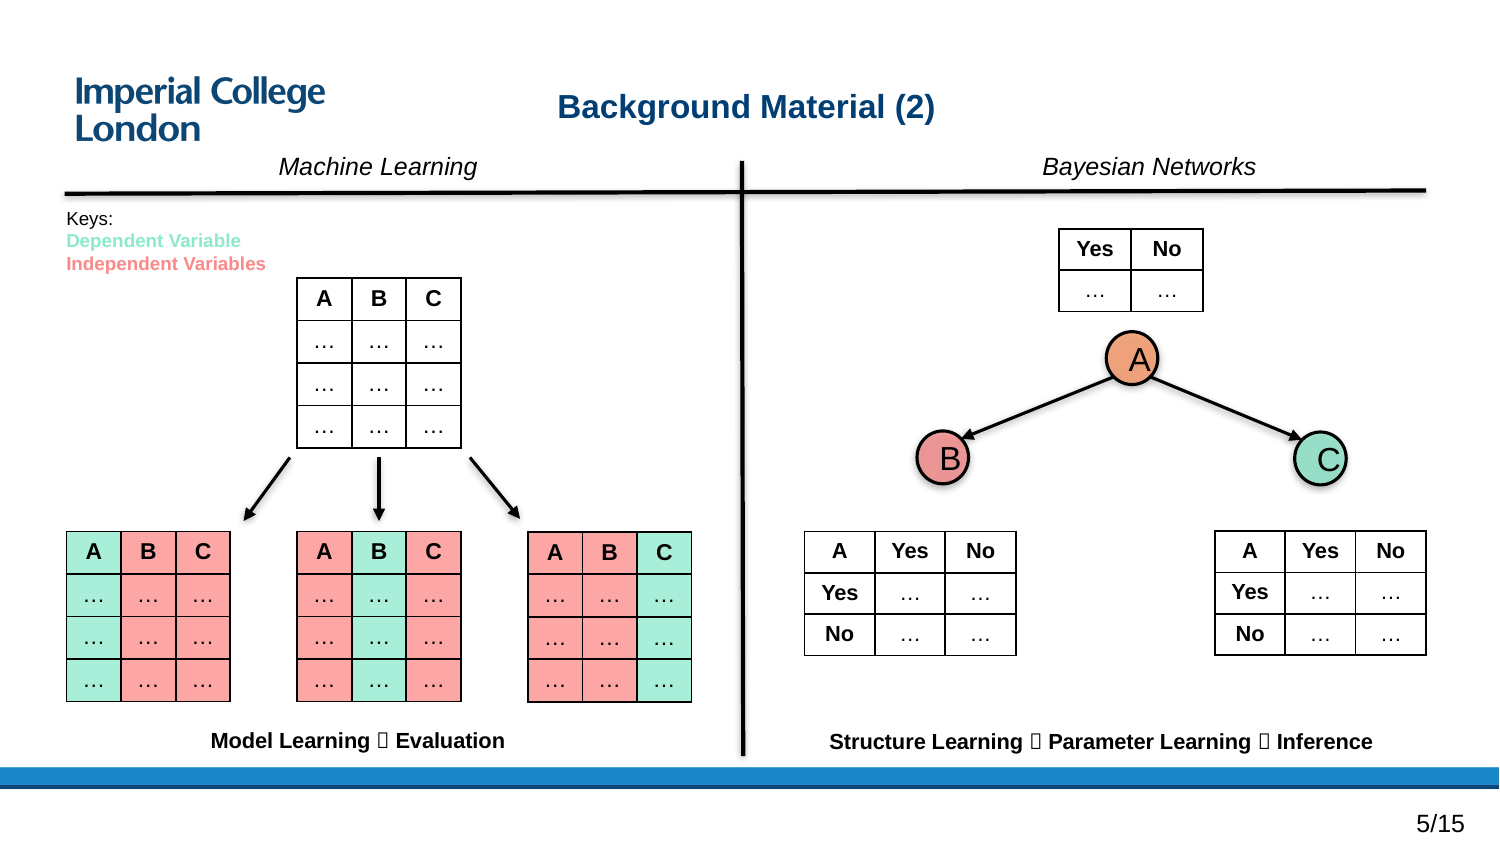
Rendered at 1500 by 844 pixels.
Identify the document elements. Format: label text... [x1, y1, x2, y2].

table_cell … [353, 364, 405, 405]
table_header C [407, 279, 460, 320]
table_cell … [298, 406, 351, 447]
table_cell … [353, 617, 405, 658]
table_cell … [1356, 573, 1425, 613]
table_cell … [407, 660, 460, 701]
table_cell … [177, 660, 229, 701]
table_cell … [177, 617, 229, 658]
table_cell … [946, 615, 1015, 655]
table_cell … [583, 660, 636, 701]
table_header C [407, 532, 460, 573]
text_box C [1293, 431, 1347, 486]
table_cell … [1356, 615, 1425, 654]
table_cell … [876, 615, 944, 655]
table_cell … [298, 575, 351, 616]
table_header B [353, 279, 405, 320]
text_box Structure Learning  Parameter Learning  Inference [814, 720, 1448, 762]
table_cell … [638, 575, 691, 616]
text_box Model Learning  Evaluation [195, 719, 563, 761]
table_cell … [298, 660, 351, 701]
table_cell … [407, 575, 460, 616]
table_cell … [298, 364, 351, 405]
picture [0, 0, 1499, 844]
table_cell No [805, 615, 874, 655]
text_box Machine Learning [263, 143, 777, 188]
table_cell Yes [805, 574, 874, 613]
table_header A [1216, 532, 1284, 572]
table_cell … [67, 660, 120, 701]
table_cell No [1216, 615, 1284, 654]
table_cell … [177, 575, 229, 616]
table_header A [298, 279, 351, 320]
table_cell … [638, 660, 691, 701]
table_header B [122, 532, 175, 573]
table_cell … [353, 406, 405, 447]
table_cell … [298, 617, 351, 658]
table_cell … [1060, 271, 1130, 311]
table_header A [298, 532, 351, 573]
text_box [469, 457, 521, 520]
table_cell … [67, 575, 120, 616]
title Background Material (2) [557, 70, 968, 133]
table_cell … [407, 364, 460, 405]
table_header No [946, 532, 1015, 572]
table_cell … [583, 618, 636, 658]
table_cell … [67, 617, 120, 658]
table_cell … [353, 575, 405, 616]
table_cell … [583, 575, 636, 616]
text_box Bayesian Networks [1027, 143, 1394, 188]
table_header B [583, 533, 636, 573]
table_cell … [529, 660, 582, 701]
table_cell … [1286, 615, 1355, 654]
table_header A [805, 532, 874, 572]
table_cell … [122, 660, 175, 701]
text_box A [1105, 330, 1159, 386]
table_header A [67, 532, 120, 573]
table_cell Yes [1216, 573, 1284, 613]
text_box B [916, 430, 970, 485]
table_header Yes [1060, 230, 1130, 269]
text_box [1150, 376, 1303, 440]
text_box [243, 457, 291, 522]
table_cell … [122, 617, 175, 658]
table_header C [177, 532, 229, 573]
table_header Yes [1286, 532, 1355, 572]
table_cell … [529, 618, 582, 658]
table_cell … [407, 617, 460, 658]
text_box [960, 376, 1114, 439]
table_cell … [638, 618, 691, 658]
table_cell … [876, 574, 944, 613]
table_header A [529, 533, 582, 573]
table_cell … [353, 660, 405, 701]
table_cell … [122, 575, 175, 616]
table_cell … [1132, 271, 1202, 311]
table_cell … [407, 321, 460, 362]
table_header No [1132, 230, 1202, 269]
table_header Yes [876, 532, 944, 572]
text_box Keys: Dependent Variable Independent Variables [51, 198, 299, 282]
table_cell … [298, 321, 351, 362]
table_cell … [946, 574, 1015, 613]
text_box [64, 190, 1427, 194]
table_header C [638, 533, 691, 573]
table_cell … [353, 321, 405, 362]
table_cell … [407, 406, 460, 447]
table_cell … [529, 575, 582, 616]
table_cell … [1286, 573, 1355, 613]
table_header No [1356, 532, 1425, 572]
table_header B [353, 532, 405, 573]
